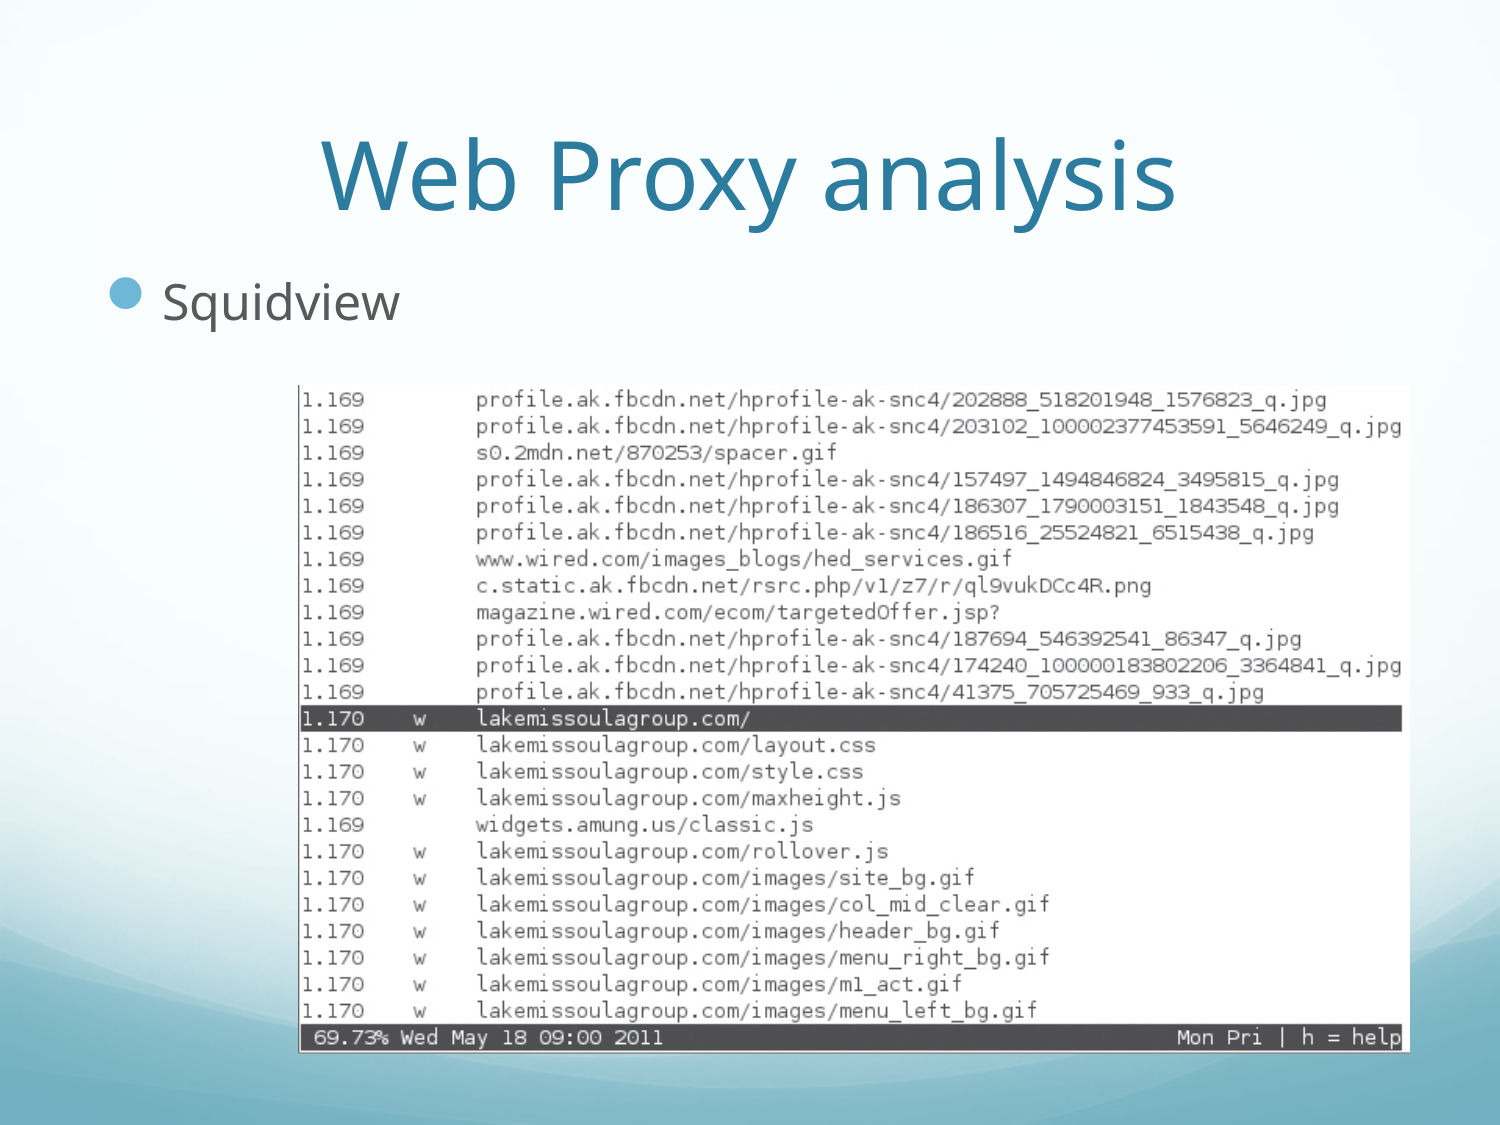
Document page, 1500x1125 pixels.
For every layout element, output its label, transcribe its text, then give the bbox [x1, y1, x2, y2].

picture [297, 384, 1410, 1055]
title Web Proxy analysis [90, 17, 1410, 237]
list Squidview [90, 262, 1410, 975]
